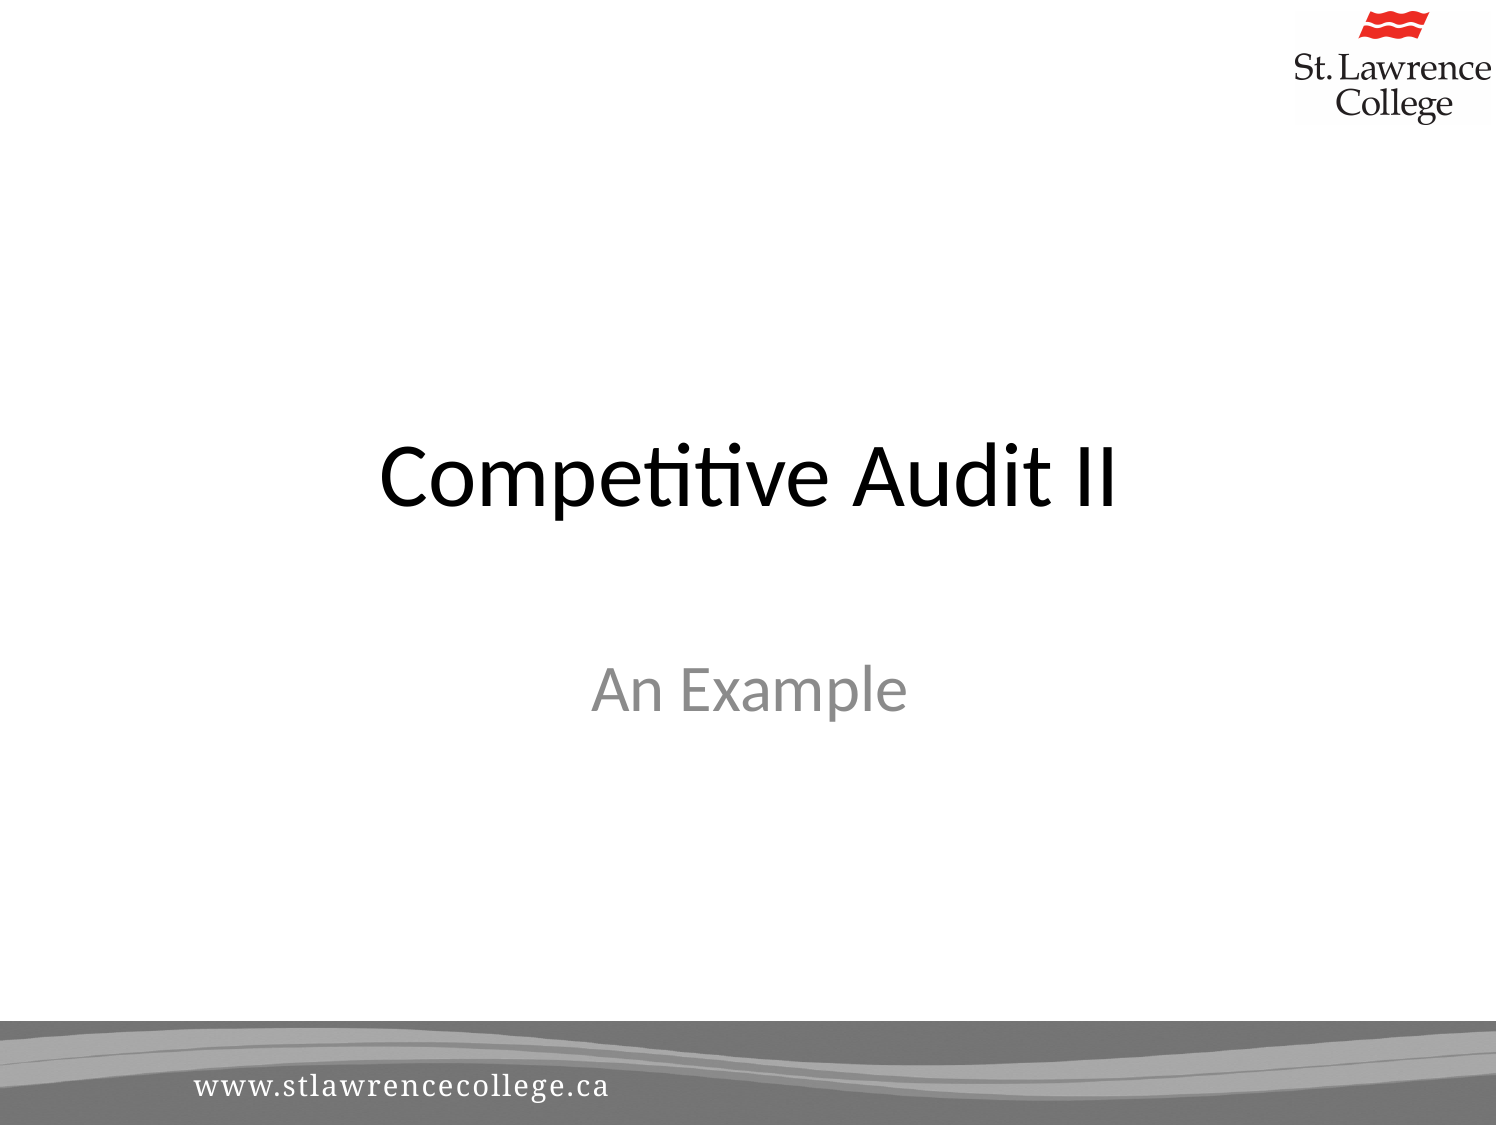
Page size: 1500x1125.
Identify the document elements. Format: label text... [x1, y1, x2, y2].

title Competitive Audit II [112, 349, 1388, 591]
picture [1295, 11, 1491, 125]
subtitle An Example [225, 637, 1275, 925]
picture [0, 1021, 1496, 1125]
